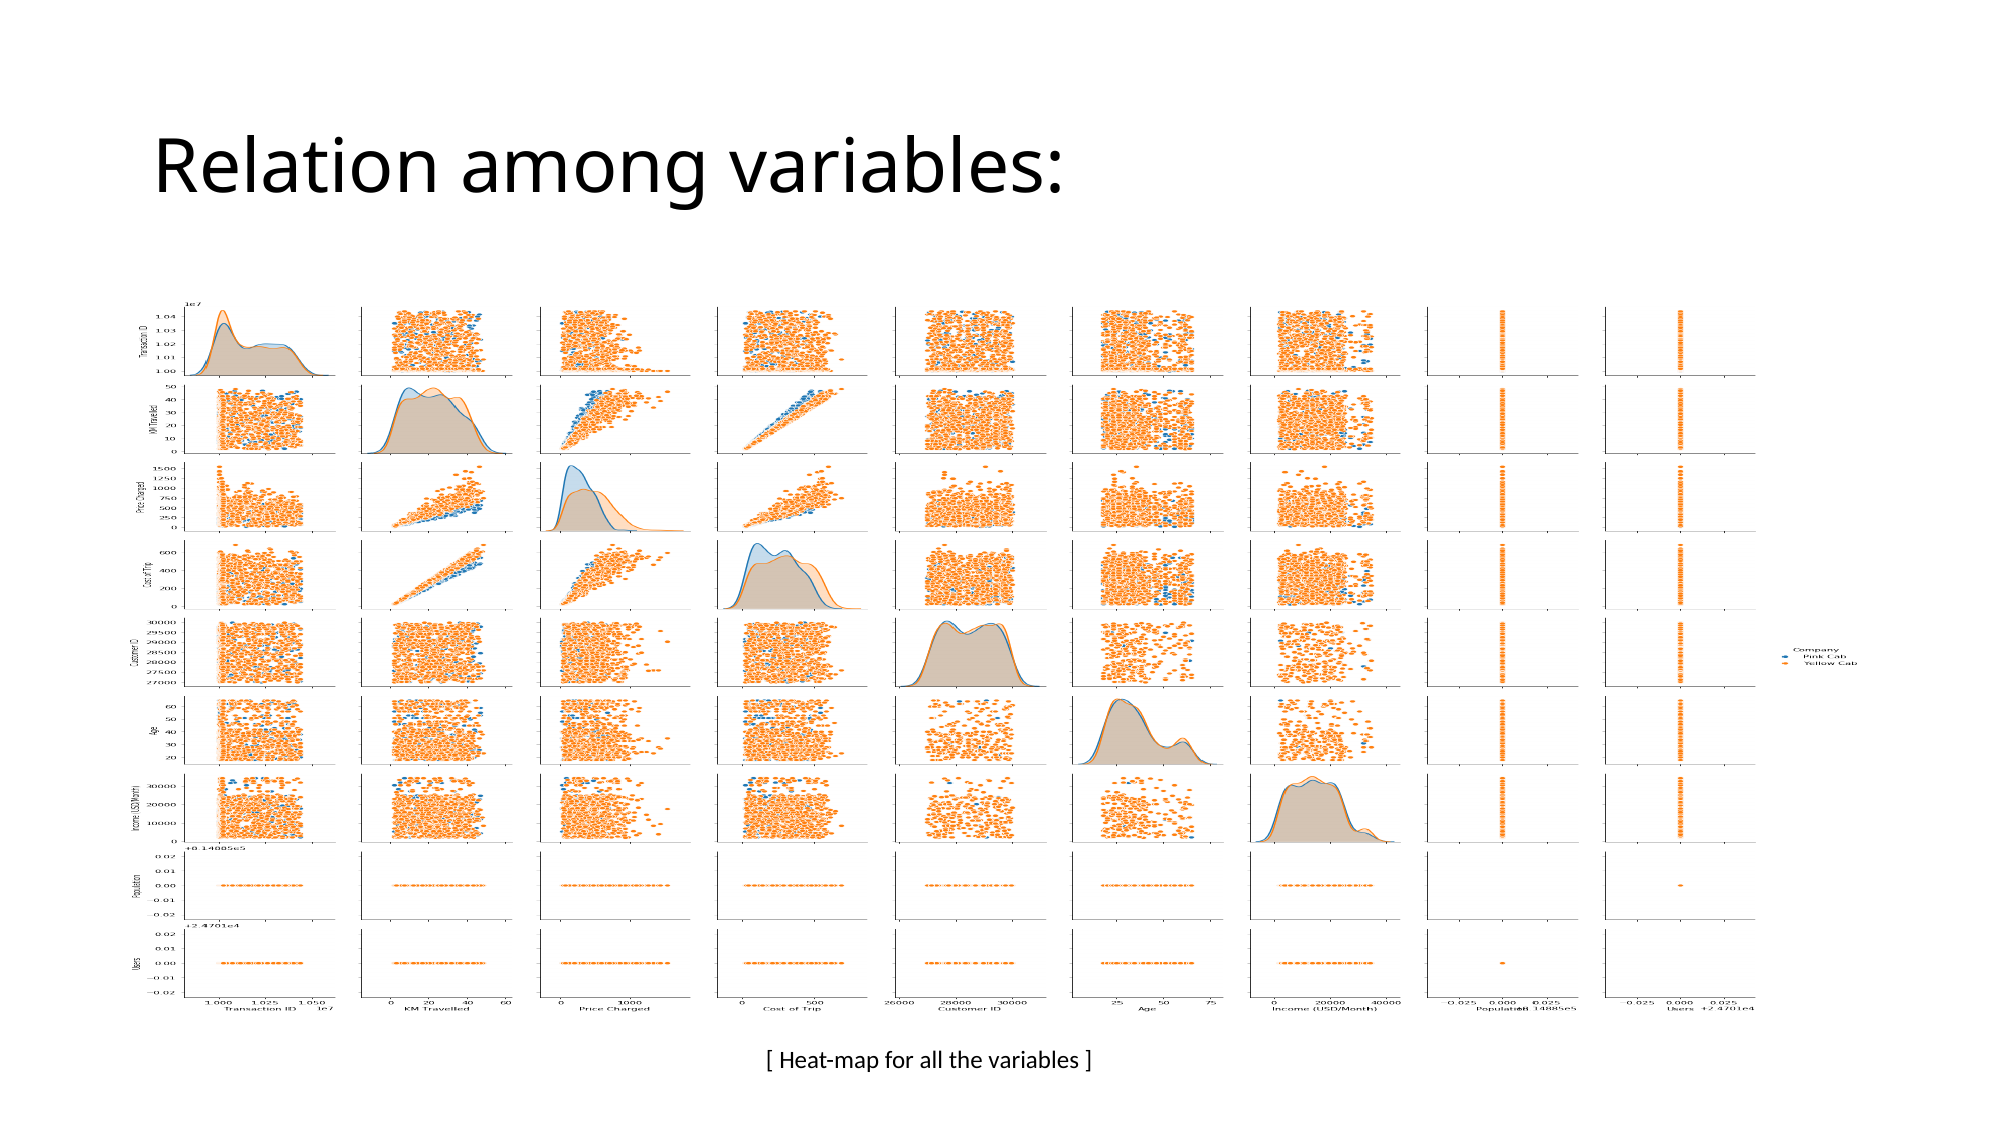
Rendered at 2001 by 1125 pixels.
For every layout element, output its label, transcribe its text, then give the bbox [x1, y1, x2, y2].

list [124, 299, 1867, 1014]
title Relation among variables: [137, 59, 1863, 278]
text_box [ Heat-map for all the variables ] [694, 1036, 1171, 1082]
